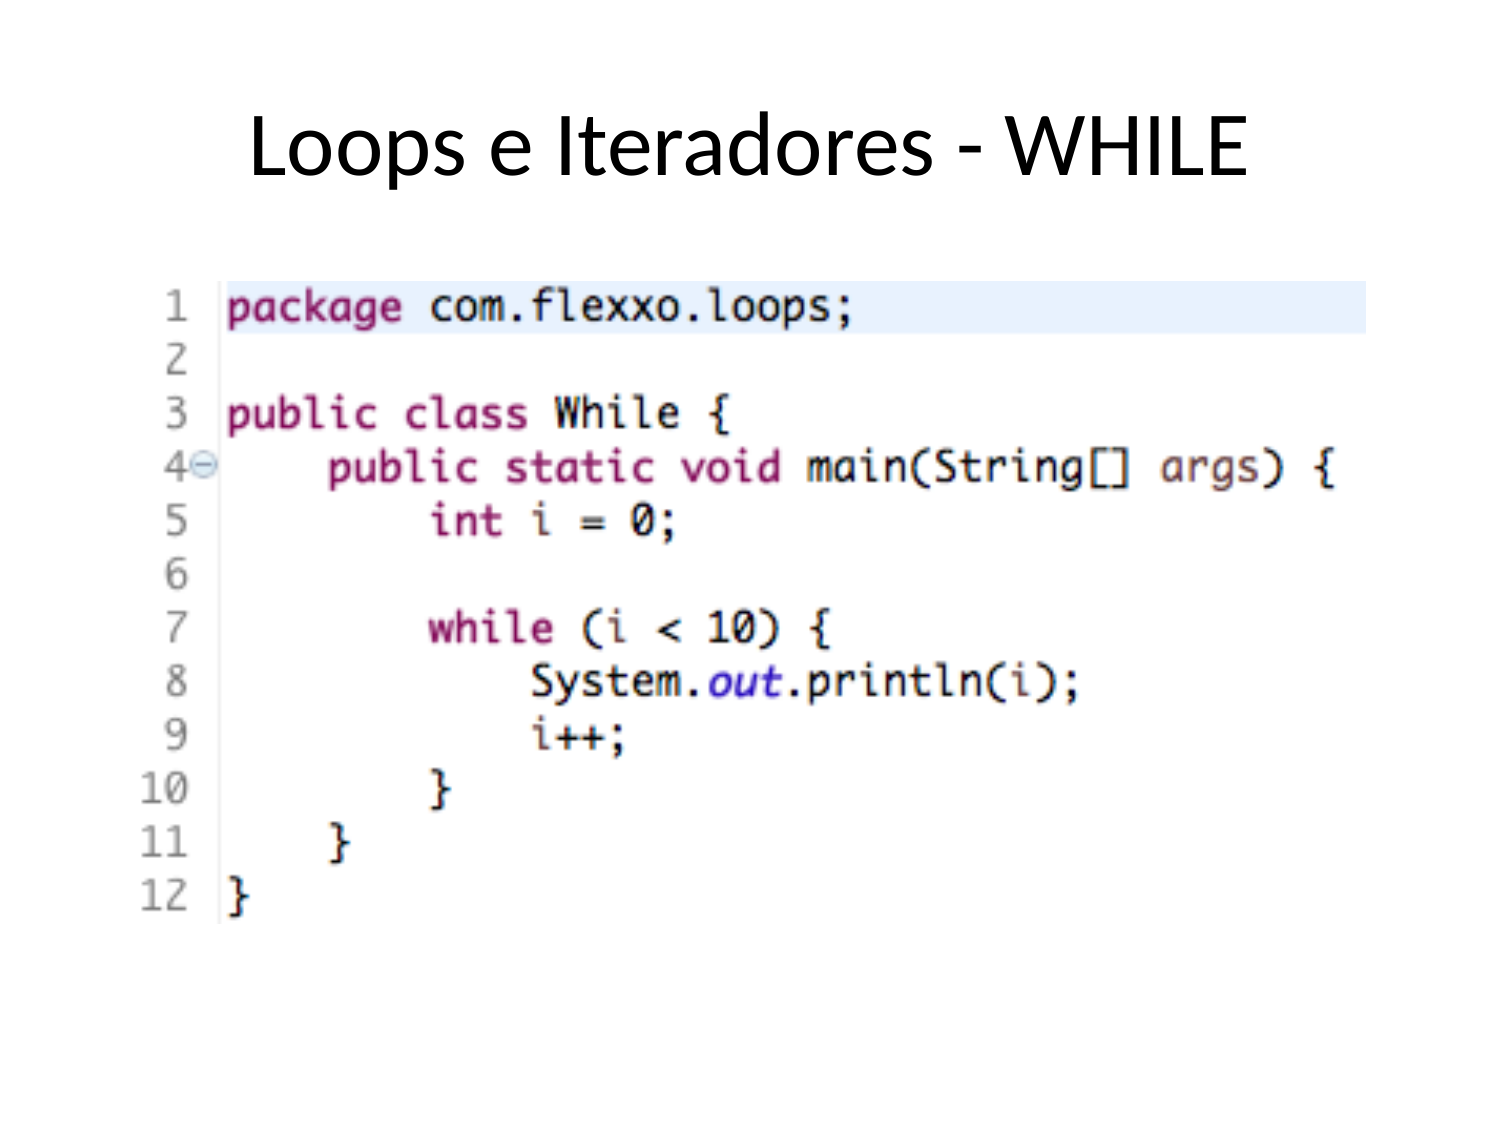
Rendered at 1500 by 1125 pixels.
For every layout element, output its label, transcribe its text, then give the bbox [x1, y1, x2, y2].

picture [140, 281, 1366, 924]
title Loops e Iteradores - WHILE [75, 45, 1425, 233]
